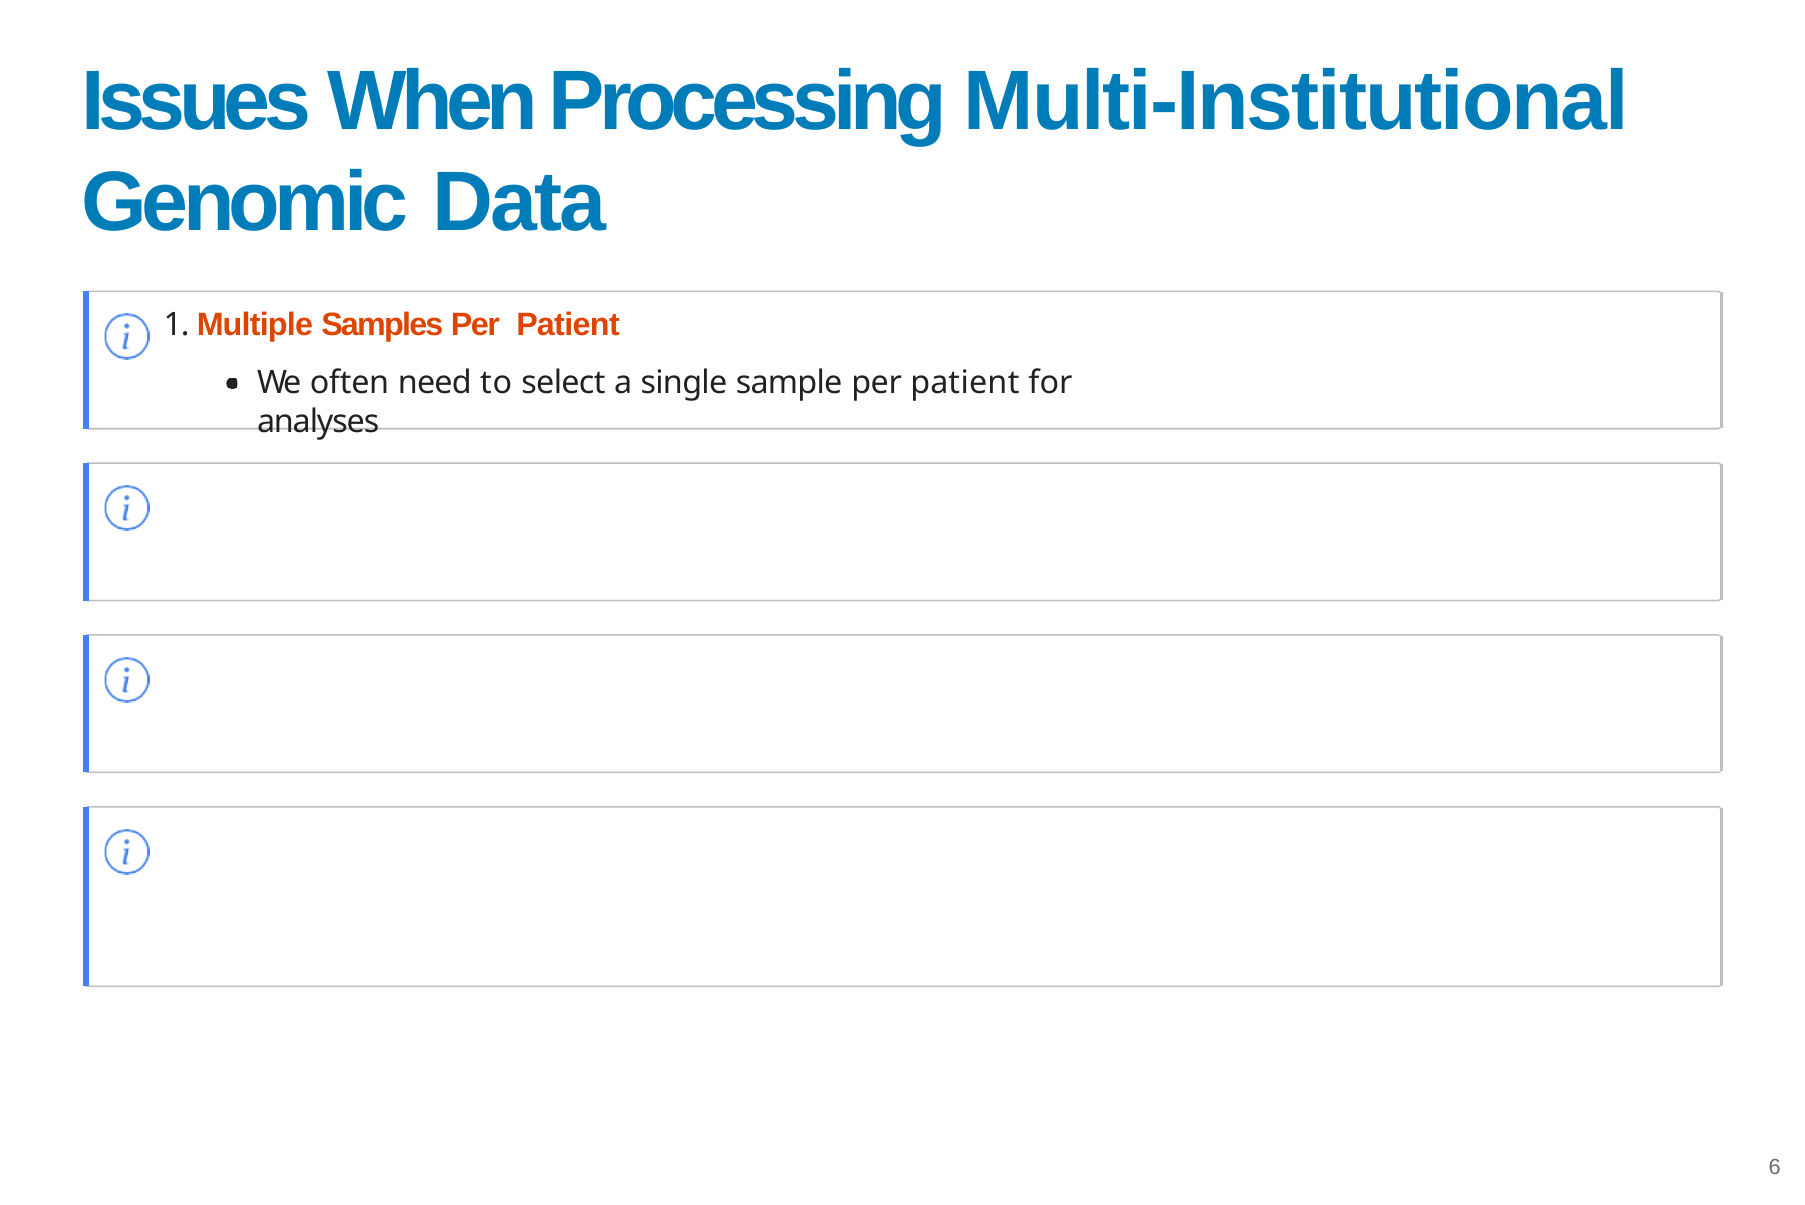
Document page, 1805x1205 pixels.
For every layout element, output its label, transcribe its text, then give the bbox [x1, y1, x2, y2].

text_box [1124, 426, 1721, 430]
text_box [1124, 290, 1721, 294]
text_box [104, 829, 150, 875]
text_box [86, 984, 1721, 988]
text_box 1. Multiple Samples Per Patient We often need to select a single sample per patient for analyses [161, 282, 1124, 439]
text_box [104, 657, 150, 703]
text_box 6 [1766, 1155, 1783, 1180]
text_box [86, 634, 1721, 638]
title Issues When Processing Multi-Institutional Genomic Data [79, 43, 1725, 248]
text_box [104, 485, 150, 532]
text_box [86, 770, 1721, 774]
text_box [86, 598, 1721, 602]
text_box [104, 313, 150, 360]
